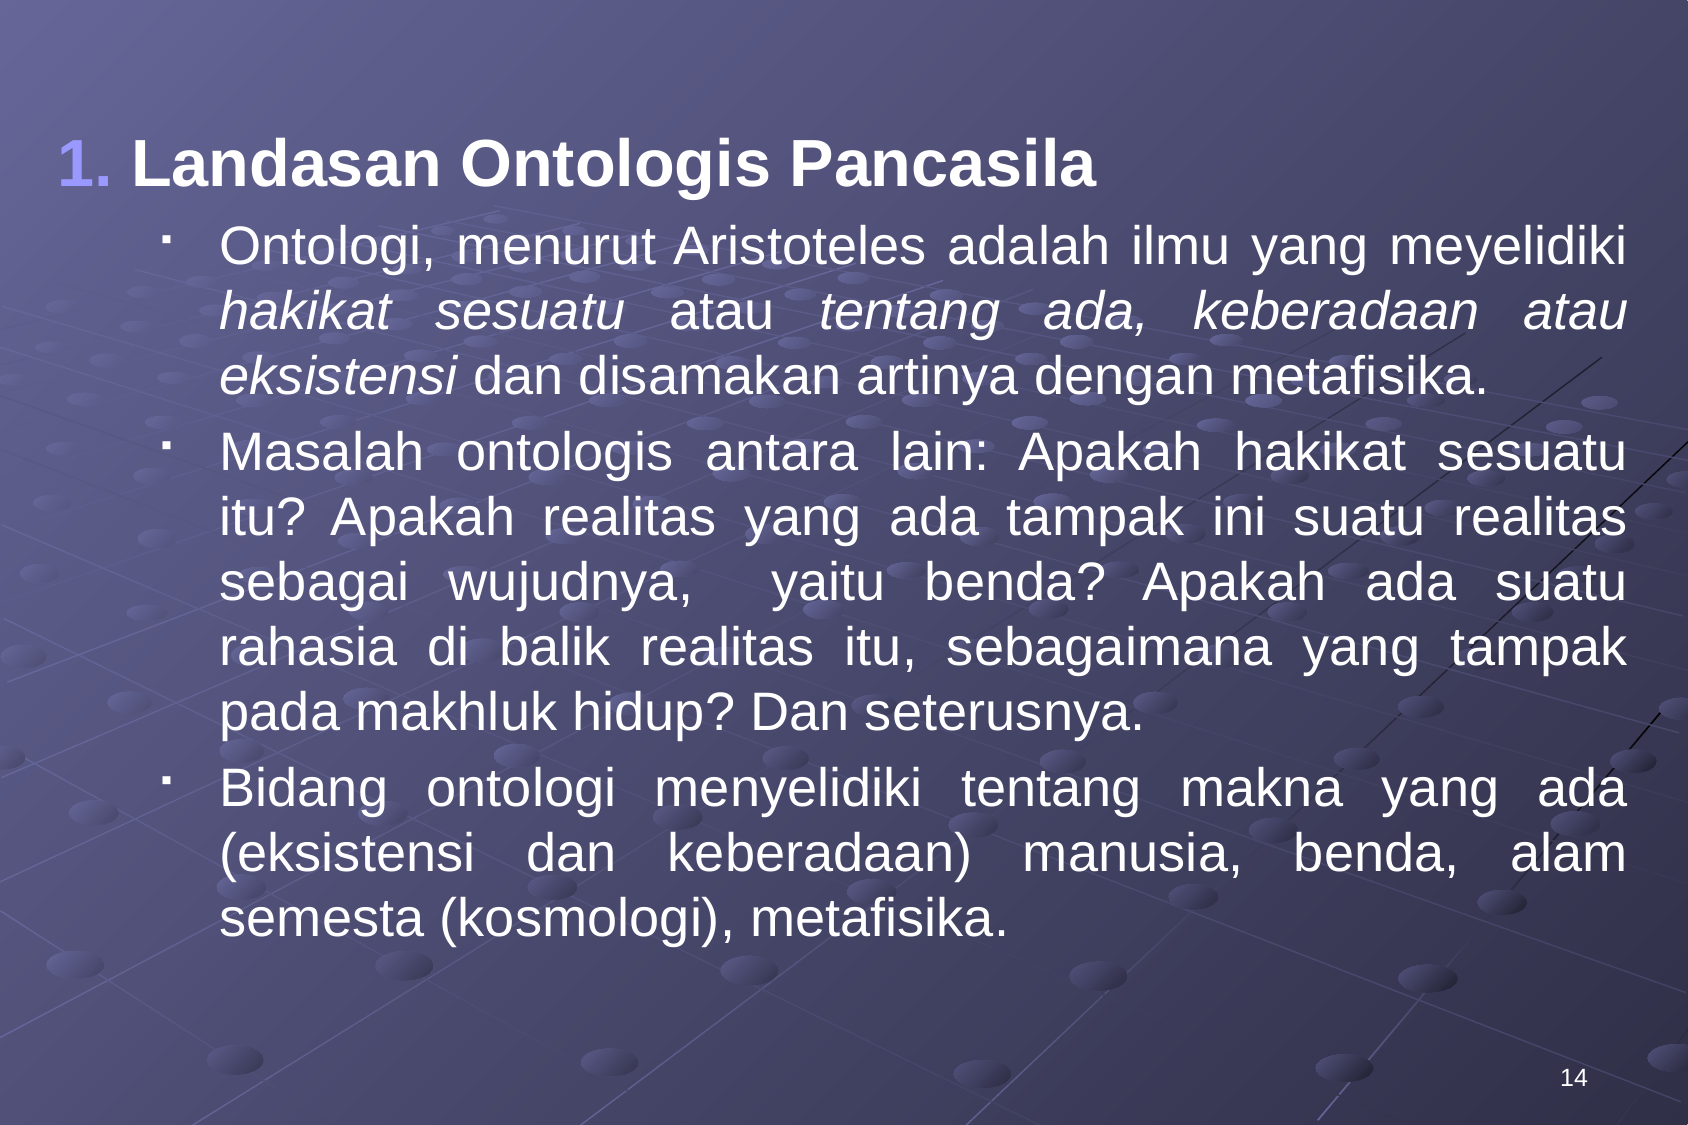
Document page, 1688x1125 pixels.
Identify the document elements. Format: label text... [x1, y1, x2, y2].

list Landasan Ontologis Pancasila Ontologi, menurut Aristoteles adalah ilmu yang meyelidiki hakikat sesuatu atau tentang ada, keberadaan atau eksistensi dan disamakan artinya dengan metafisika. Masalah ontologis antara lain: Apakah hakikat sesuatu itu? Apakah realitas yang ada tampak ini suatu realitas sebagai wujudnya, yaitu benda? Apakah ada suatu rahasia di balik realitas itu, sebagaimana yang tampak pada makhluk hidup? Dan seterusnya. Bidang ontologi menyelidiki tentang makna yang ada (eksistensi dan keberadaan) manusia, benda, alam semesta (kosmologi), metafisika. [41, 112, 1646, 1006]
slide_number 14 [1209, 1023, 1604, 1100]
